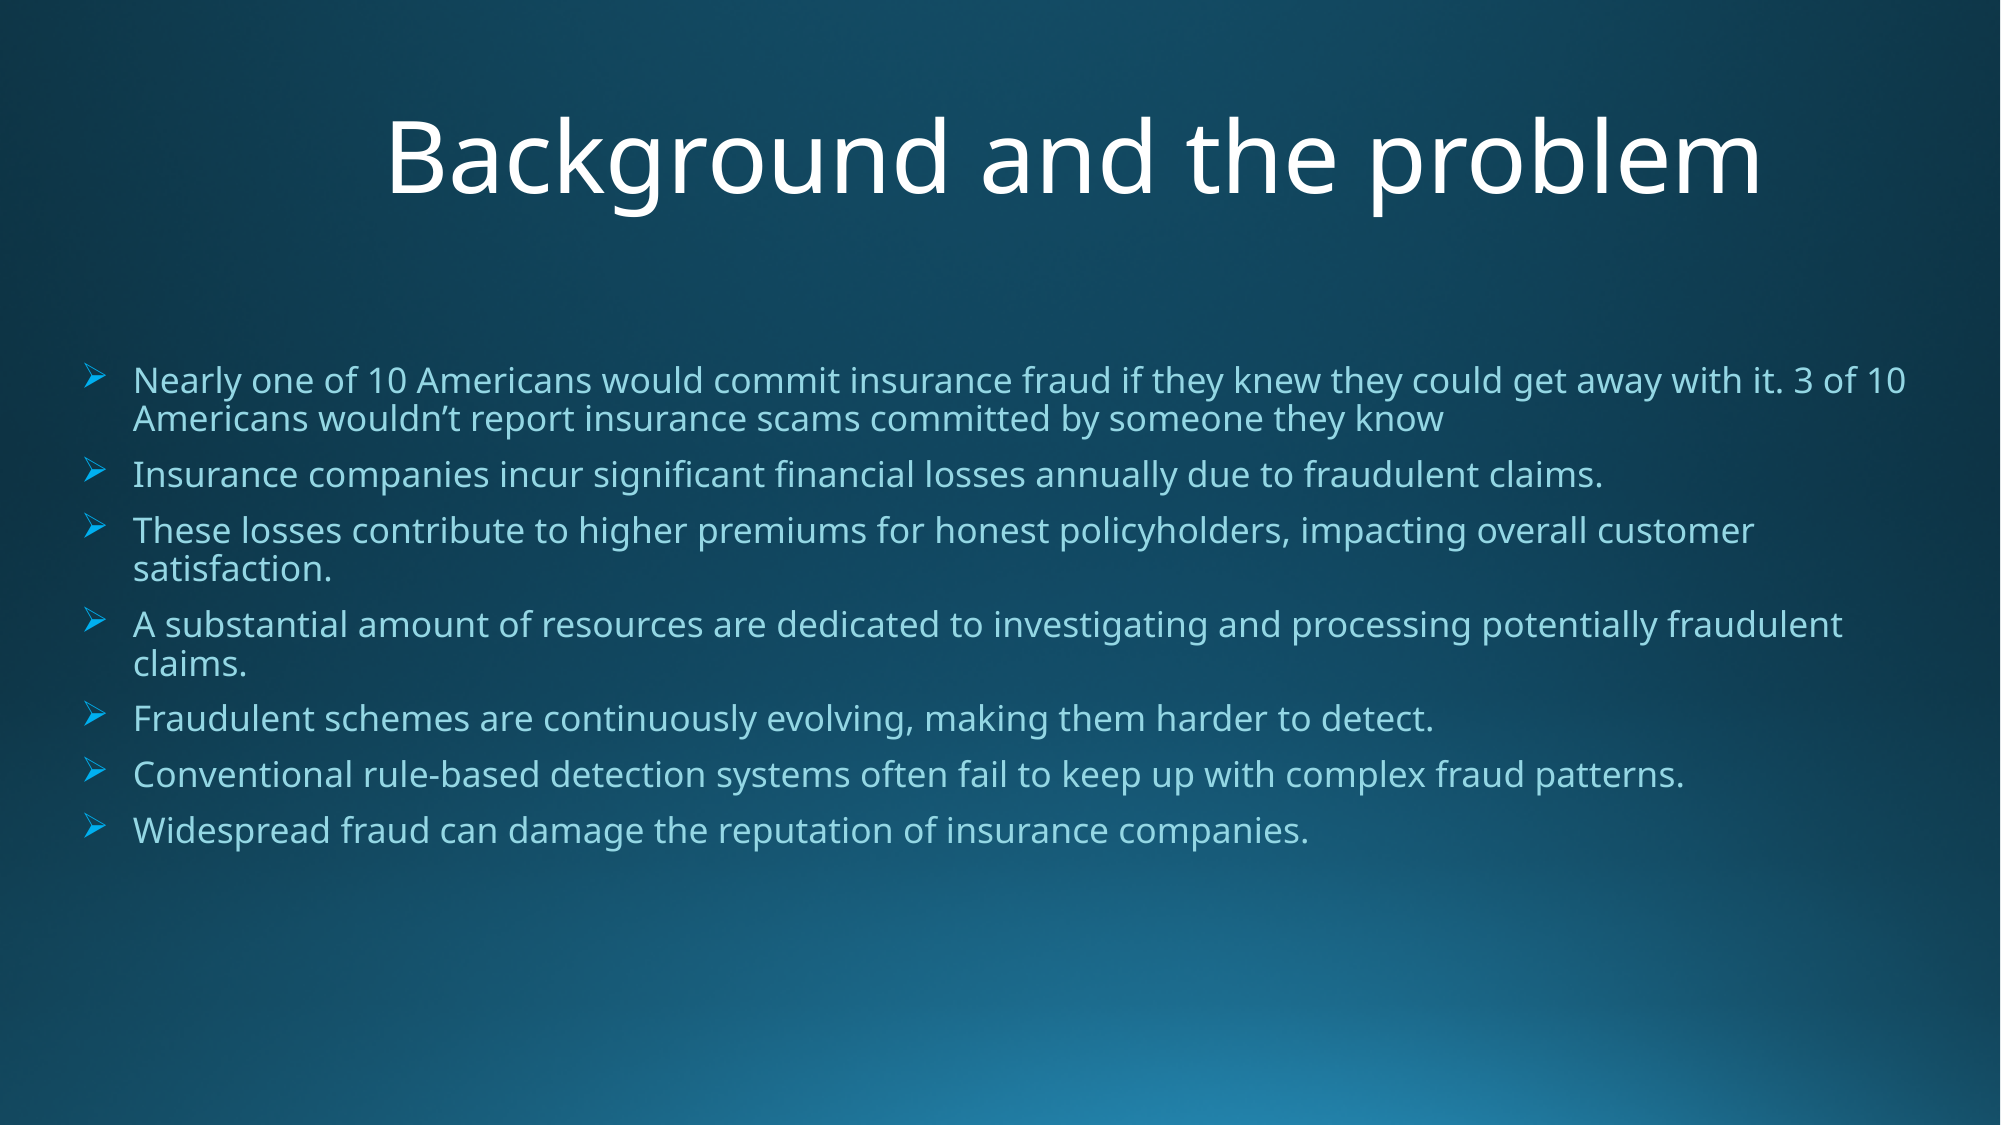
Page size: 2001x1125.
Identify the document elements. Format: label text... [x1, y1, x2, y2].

text_box Nearly one of 10 Americans would commit insurance fraud if they knew they could get away with it. 3 of 10 Americans wouldn’t report insurance scams committed by someone they know Insurance companies incur significant financial losses annually due to fraudulent claims. These losses contribute to higher premiums for honest policyholders, impacting overall customer satisfaction. A substantial amount of resources are dedicated to investigating and processing potentially fraudulent claims. Fraudulent schemes are continuously evolving, making them harder to detect. Conventional rule-based detection systems often fail to keep up with complex fraud patterns. Widespread fraud can damage the reputation of insurance companies. [66, 355, 1939, 860]
picture [0, 0, 2001, 1125]
subtitle Background and the problem [281, 11, 1782, 223]
